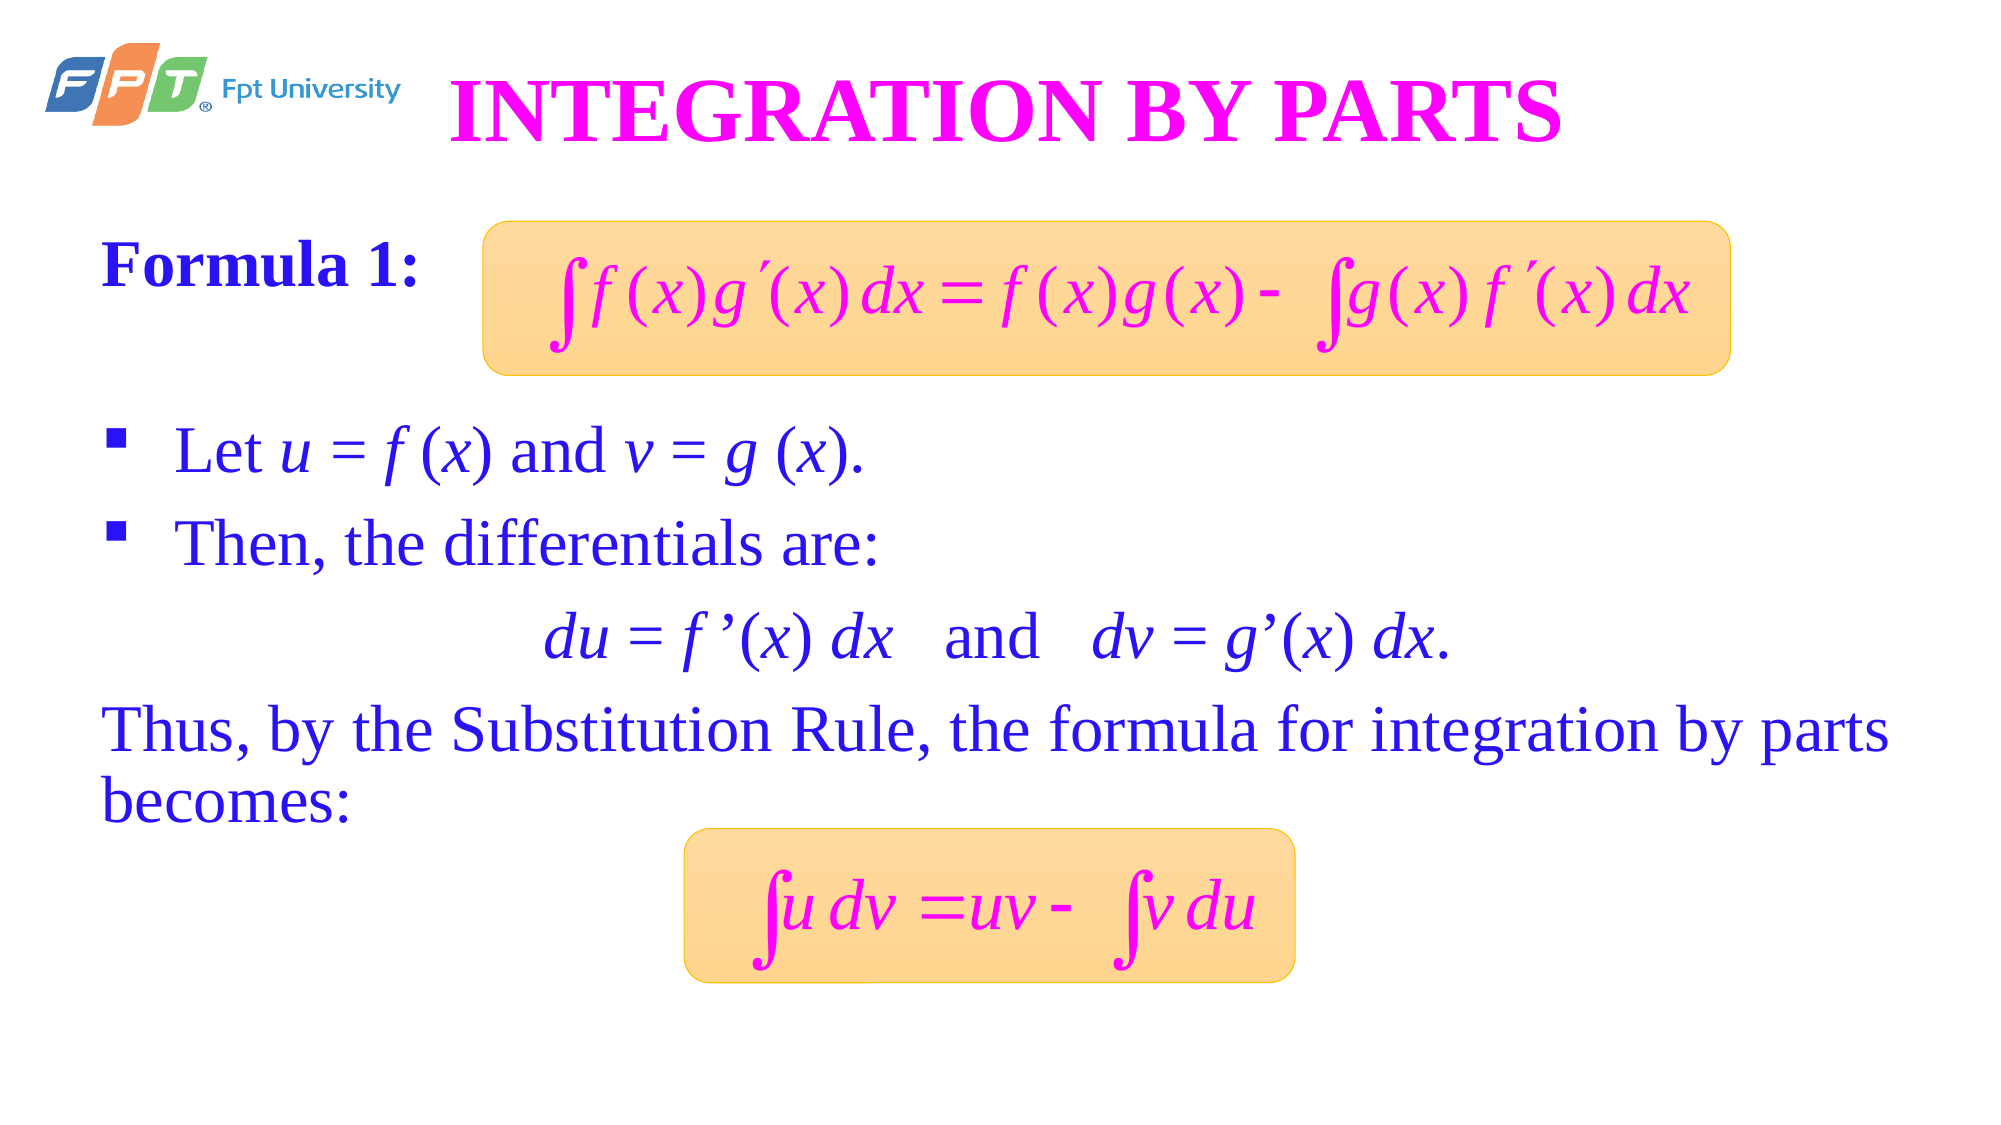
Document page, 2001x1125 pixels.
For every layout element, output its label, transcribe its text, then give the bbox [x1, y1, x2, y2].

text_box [729, 844, 1271, 978]
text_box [527, 233, 1703, 359]
title SIMPSON’S RULE [0, 0, 434, 162]
title INTEGRATION BY PARTS [433, 34, 1863, 189]
list Formula 1: Let u = f (x) and v = g (x). Then, the differentials are: du = f ’(x) dx and dv = g’(x) dx. Thus, by the Substitution Rule, the formula for integration by parts becomes: [85, 221, 1910, 1014]
